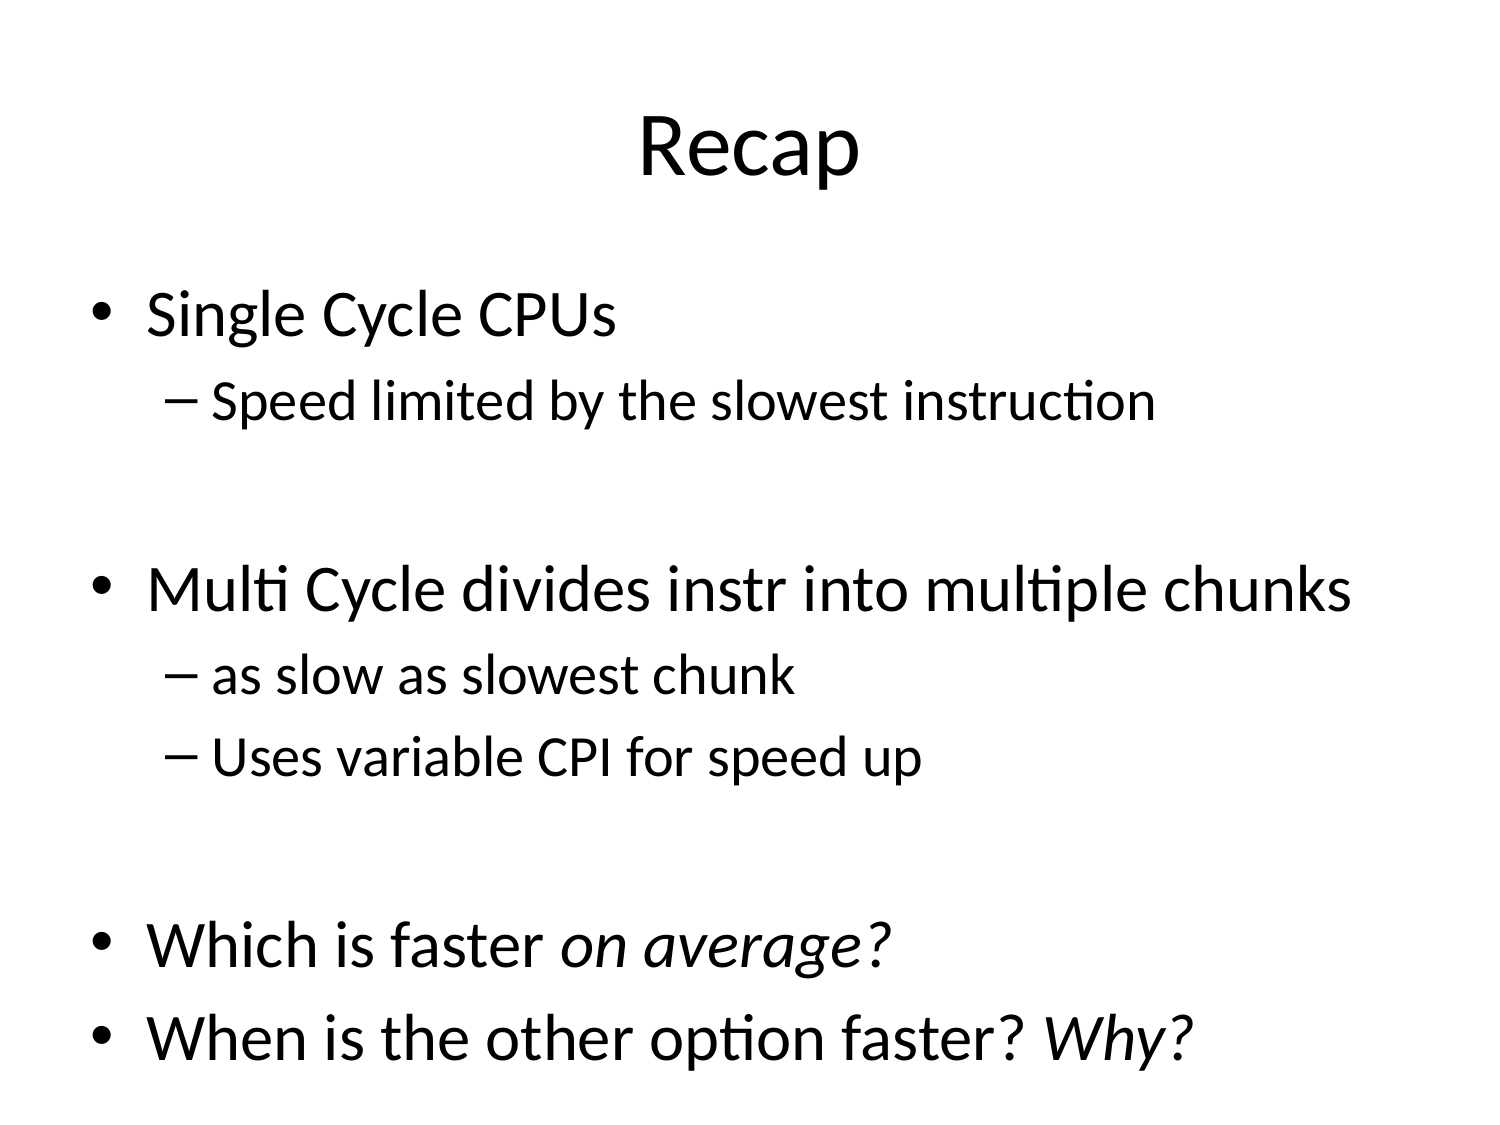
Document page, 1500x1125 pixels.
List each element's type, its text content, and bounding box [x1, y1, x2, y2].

list Single Cycle CPUs Speed limited by the slowest instruction Multi Cycle divides instr into multiple chunks as slow as slowest chunk Uses variable CPI for speed up Which is faster on average? When is the other option faster? Why? [75, 262, 1425, 1100]
title Recap [75, 45, 1425, 233]
